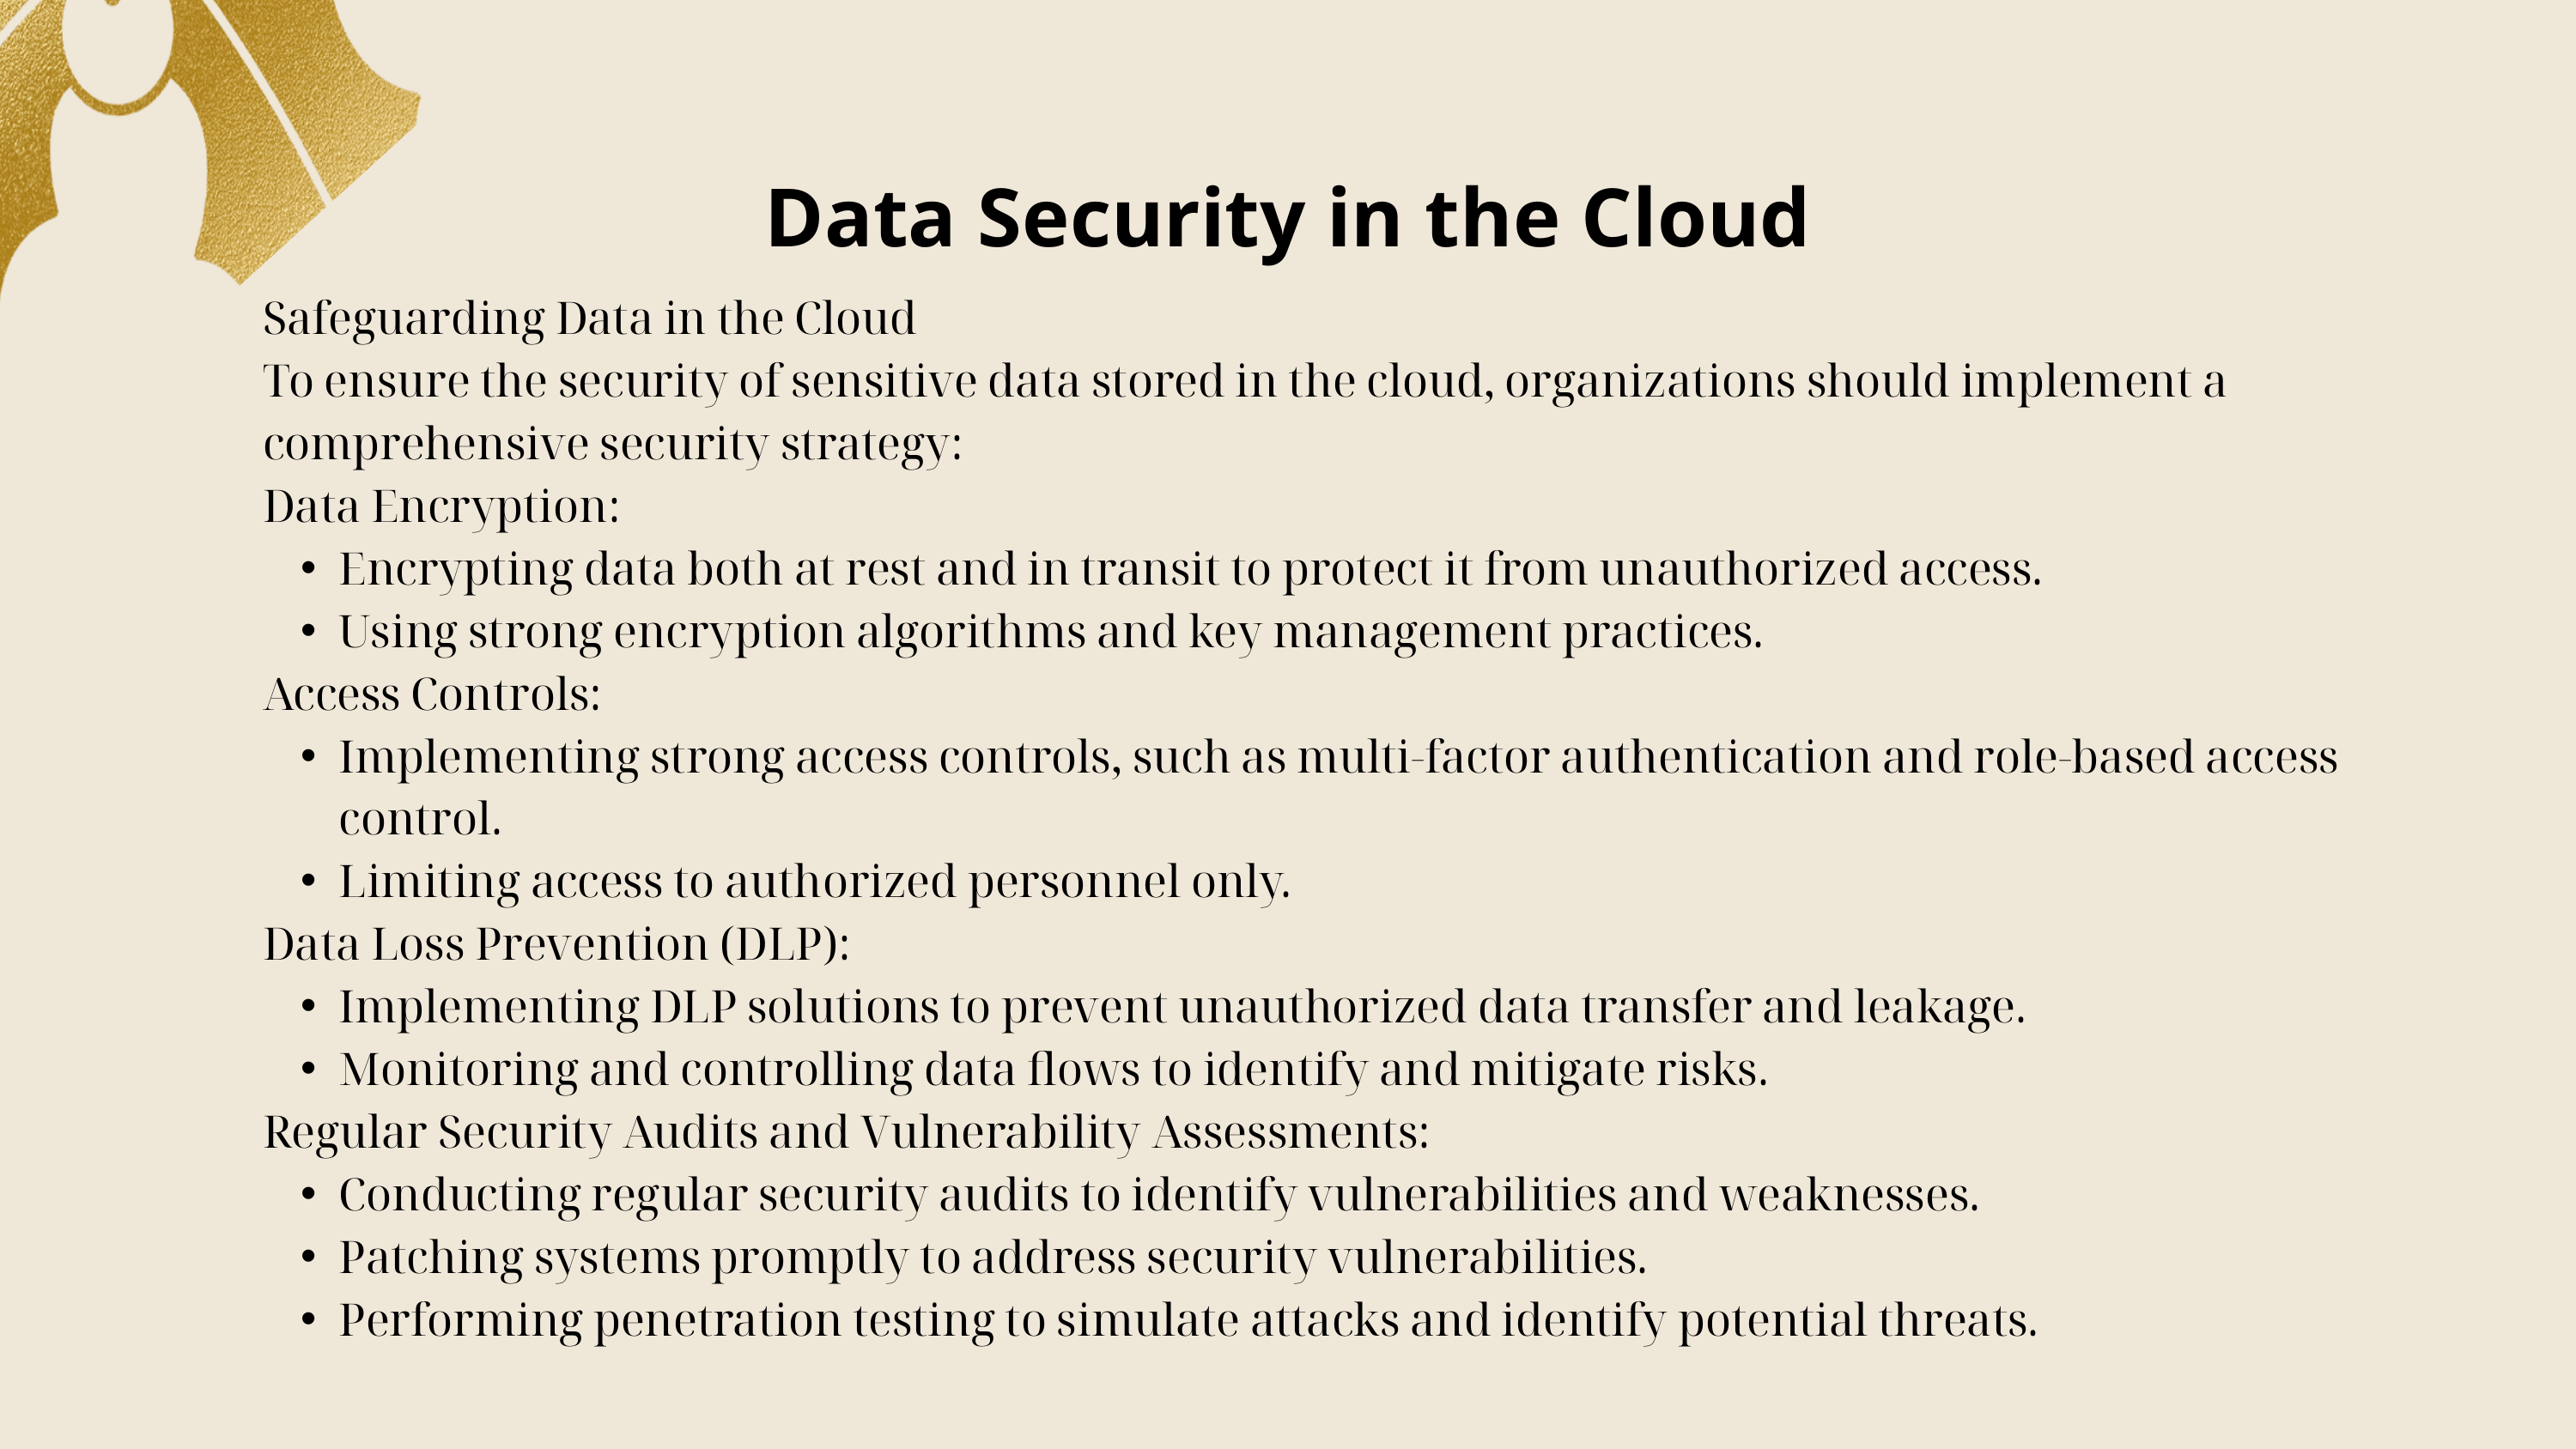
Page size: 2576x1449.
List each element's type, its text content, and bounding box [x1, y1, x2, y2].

text_box Safeguarding Data in the Cloud To ensure the security of sensitive data stored in the cloud, organizations should implement a comprehensive security strategy: Data Encryption: Encrypting data both at rest and in transit to protect it from unauthorized access. Using strong encryption algorithms and key management practices. Access Controls: Implementing strong access controls, such as multi-factor authentication and role-based access control. Limiting access to authorized personnel only. Data Loss Prevention (DLP): Implementing DLP solutions to prevent unauthorized data transfer and leakage. Monitoring and controlling data flows to identify and mitigate risks. Regular Security Audits and Vulnerability Assessments: Conducting regular security audits to identify vulnerabilities and weaknesses. Patching systems promptly to address security vulnerabilities. Performing penetration testing to simulate attacks and identify potential threats. [262, 280, 2432, 1345]
text_box [0, 0, 471, 463]
text_box Data Security in the Cloud [690, 149, 1886, 264]
